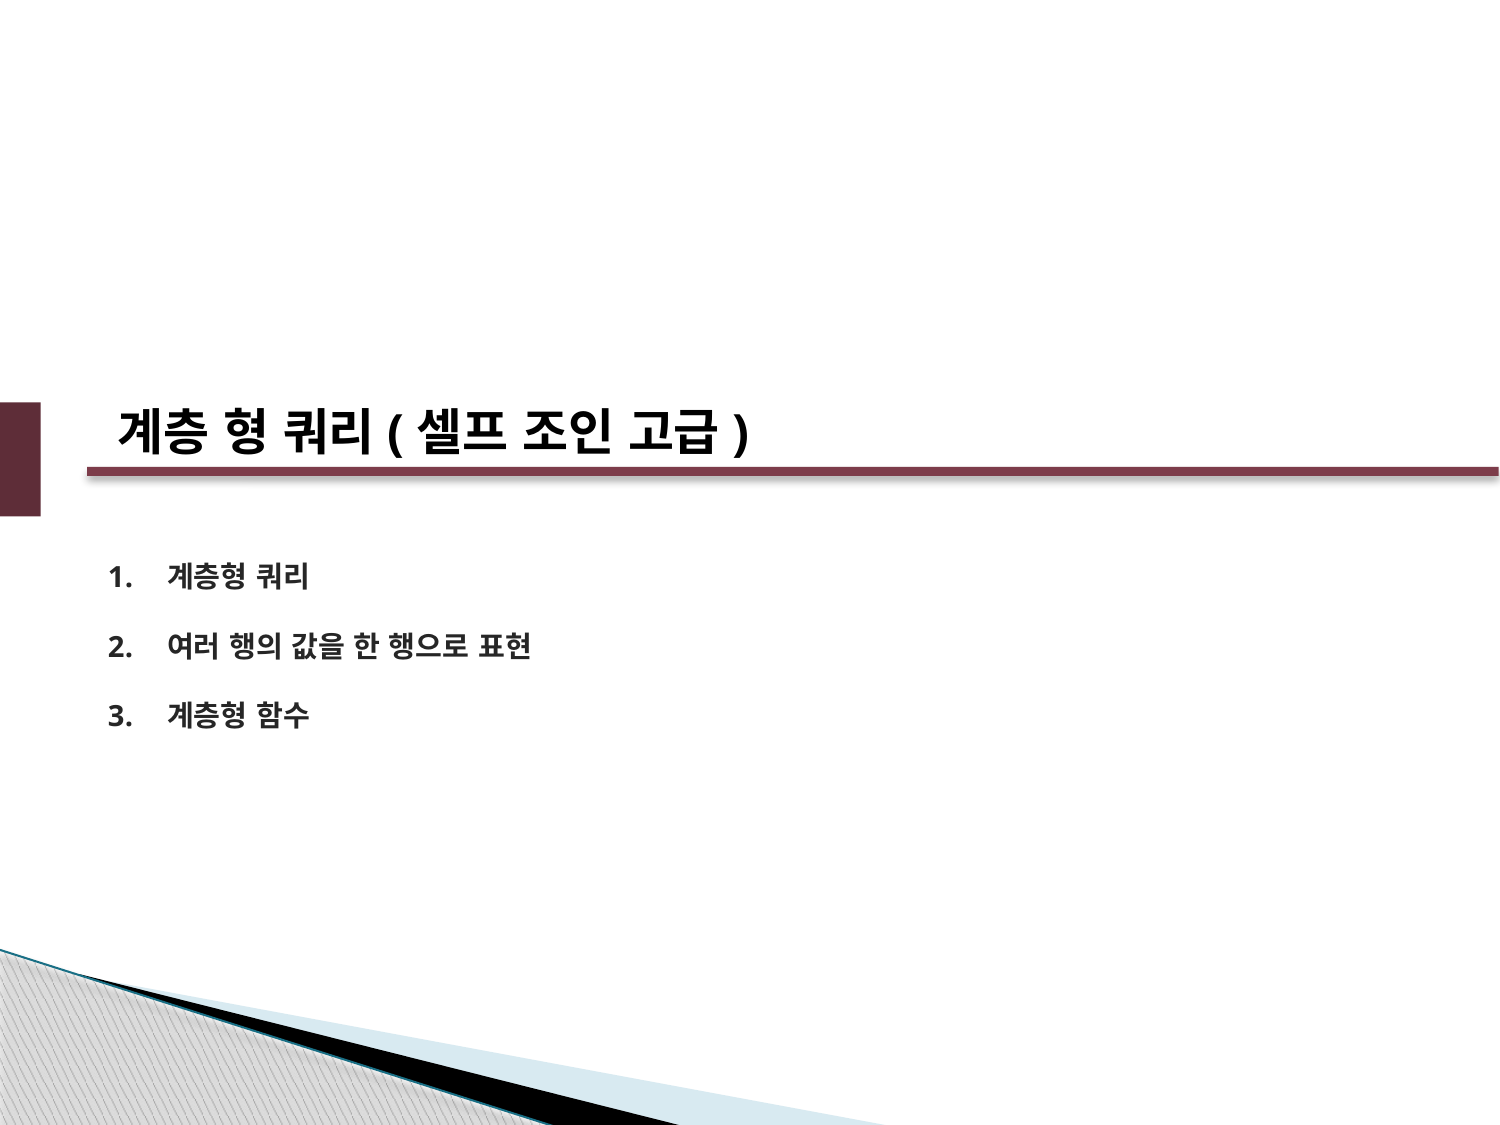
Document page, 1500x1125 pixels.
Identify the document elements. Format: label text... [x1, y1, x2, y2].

text_box 계층 형 쿼리(셀프 조인 고급) [102, 393, 764, 469]
text_box 계층형 쿼리 여러 행의 값을 한 행으로 표현 계층형 함수 [93, 515, 1421, 741]
text_box [87, 466, 1499, 476]
text_box [0, 402, 41, 517]
